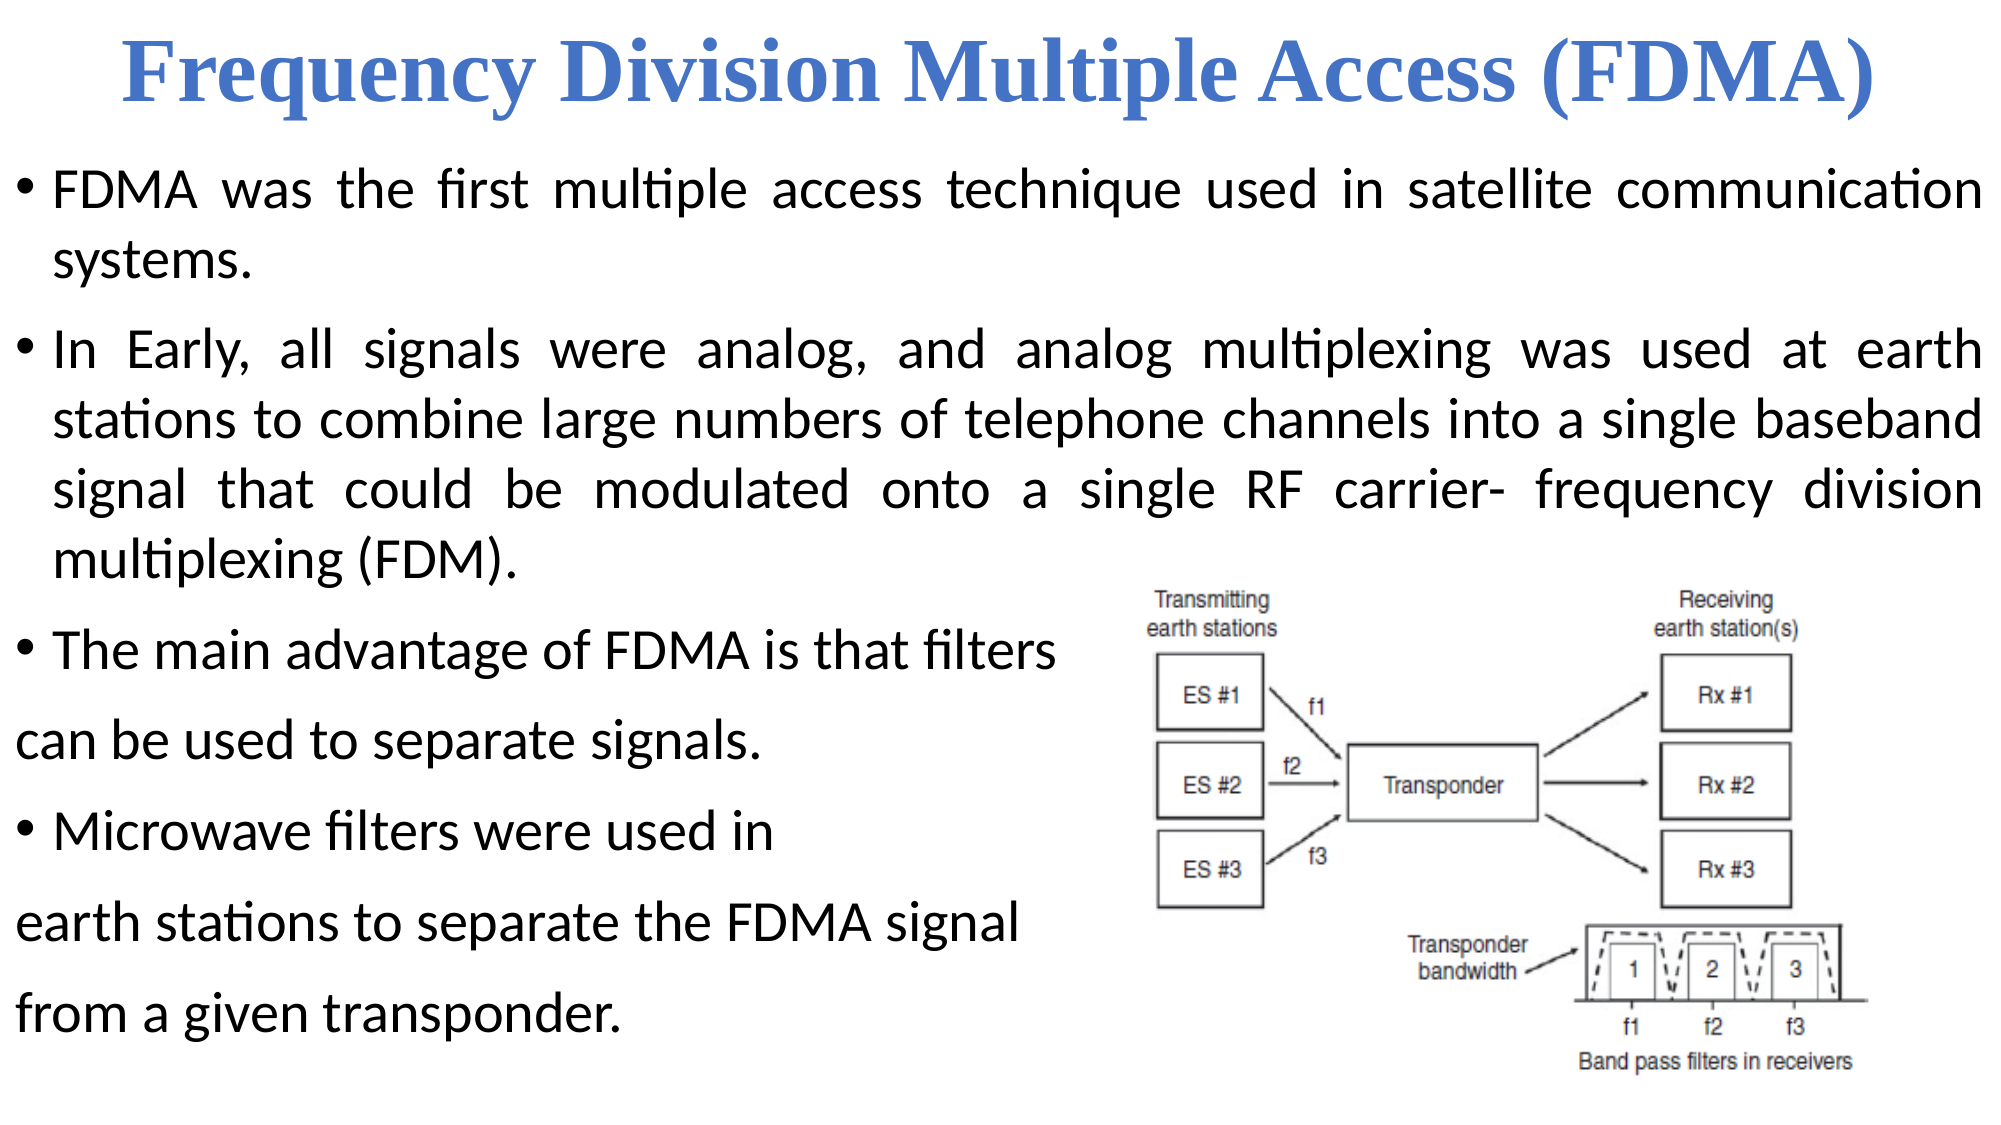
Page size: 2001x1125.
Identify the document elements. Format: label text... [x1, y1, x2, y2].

title Frequency Division Multiple Access (FDMA) [0, 0, 2000, 142]
list FDMA was the first multiple access technique used in satellite communication systems. In Early, all signals were analog, and analog multiplexing was used at earth stations to combine large numbers of telephone channels into a single baseband signal that could be modulated onto a single RF carrier- frequency division multiplexing (FDM). The main advantage of FDMA is that filters can be used to separate signals. Microwave filters were used in earth stations to separate the FDMA signal from a given transponder. [0, 142, 2000, 1125]
picture [1091, 562, 1975, 1089]
